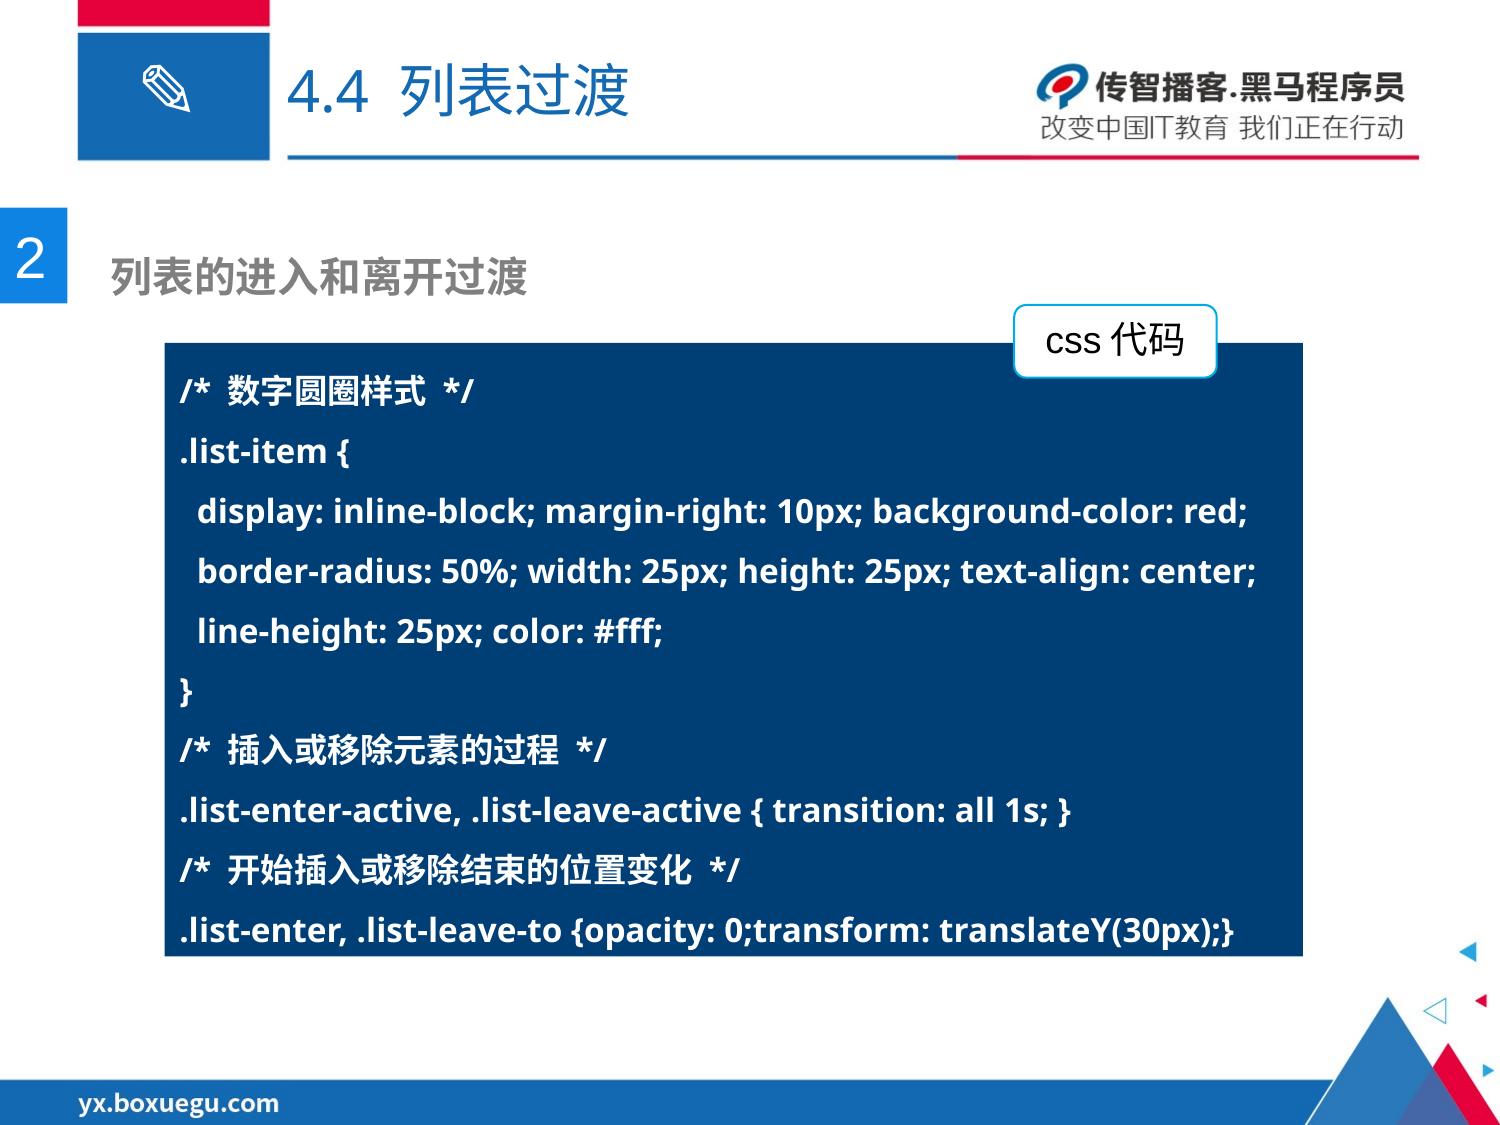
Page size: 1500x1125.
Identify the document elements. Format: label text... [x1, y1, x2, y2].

text_box 列表的进入和离开过渡 [69, 243, 842, 354]
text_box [164, 304, 1304, 965]
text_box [0, 207, 68, 304]
title 4.4 列表过渡 [271, 25, 1046, 153]
picture [0, 1, 1500, 1125]
